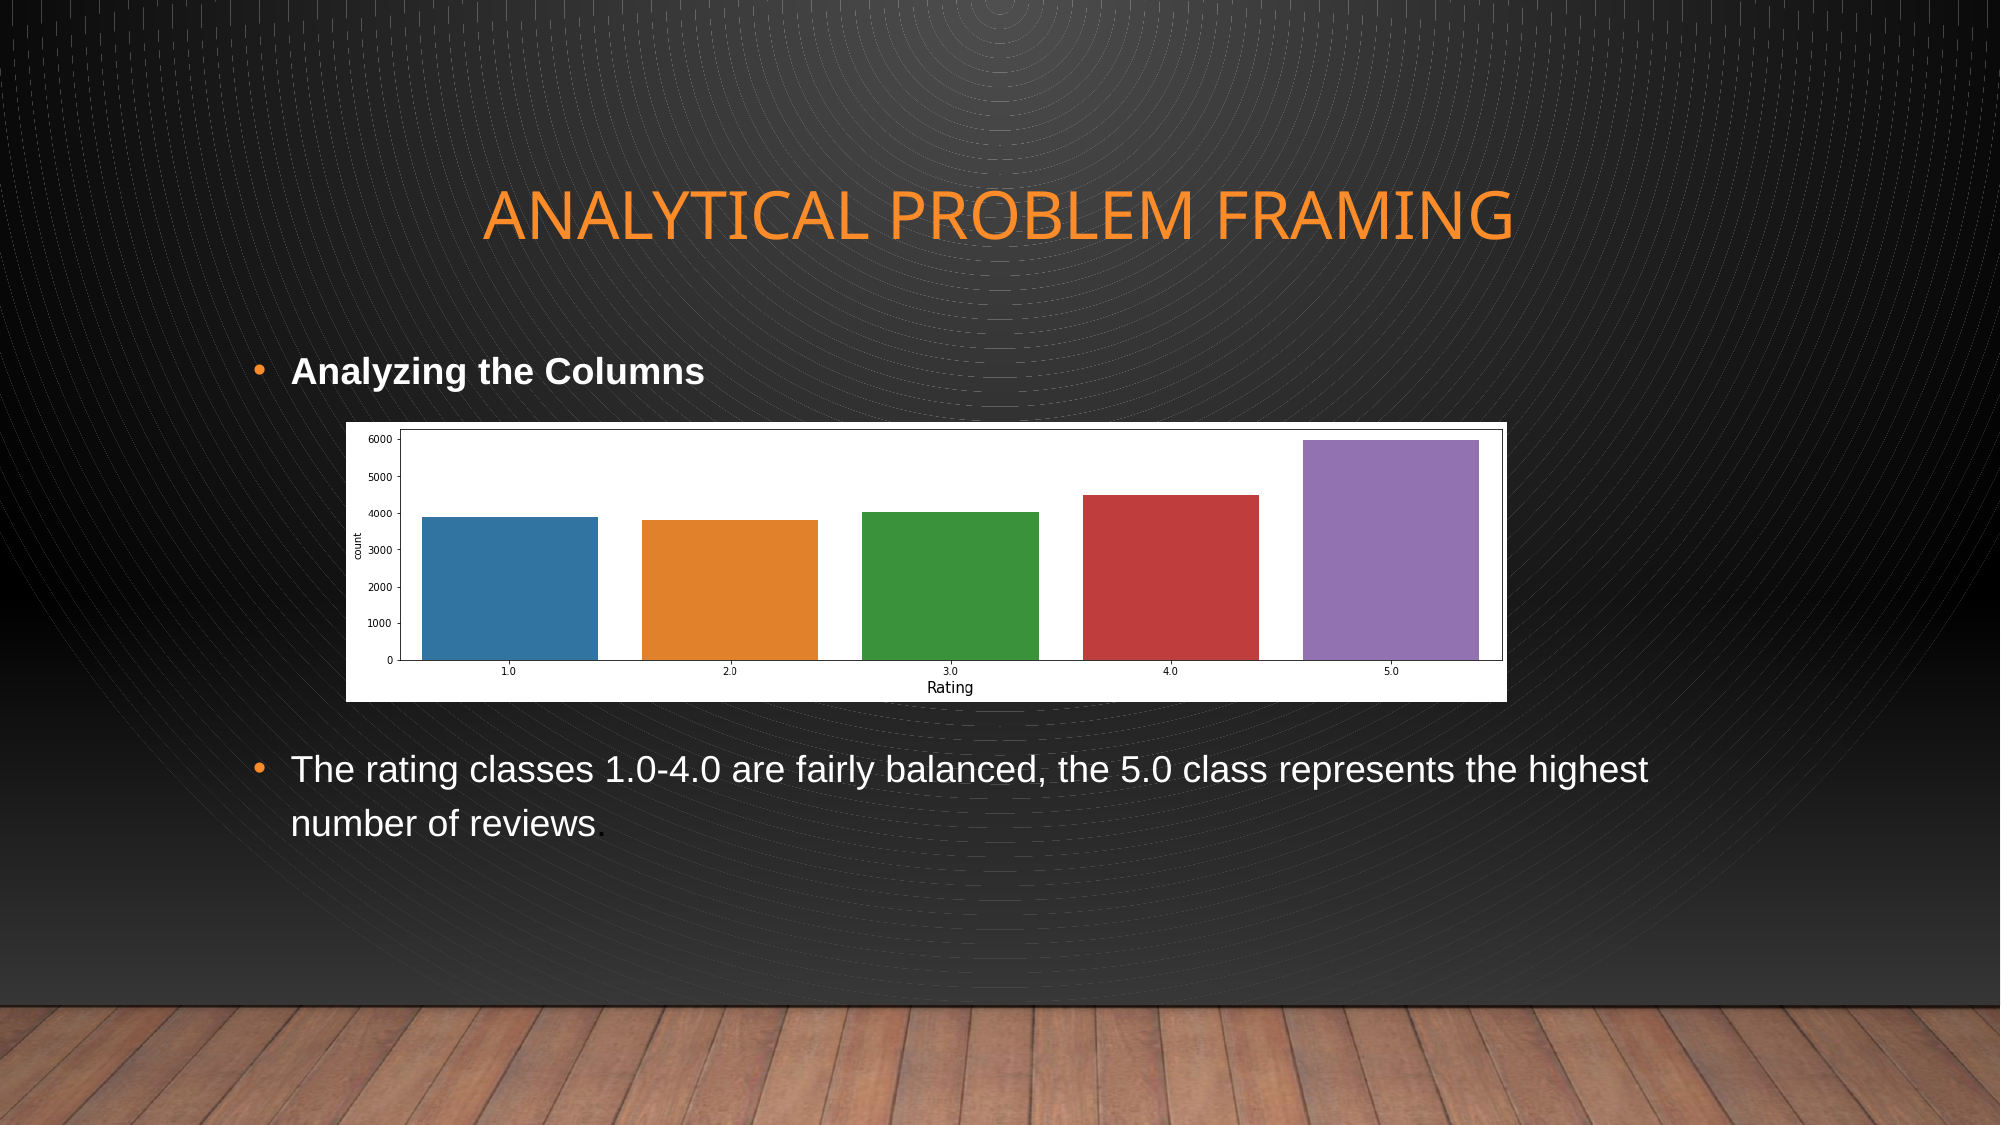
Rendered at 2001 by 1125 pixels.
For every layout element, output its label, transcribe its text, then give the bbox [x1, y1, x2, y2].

list Analyzing the Columns The rating classes 1.0-4.0 are fairly balanced, the 5.0 class represents the highest number of reviews. [238, 330, 1763, 897]
title Analytical Problem Framing [238, 131, 1763, 305]
picture [346, 422, 1508, 703]
picture [0, 1005, 2000, 1125]
